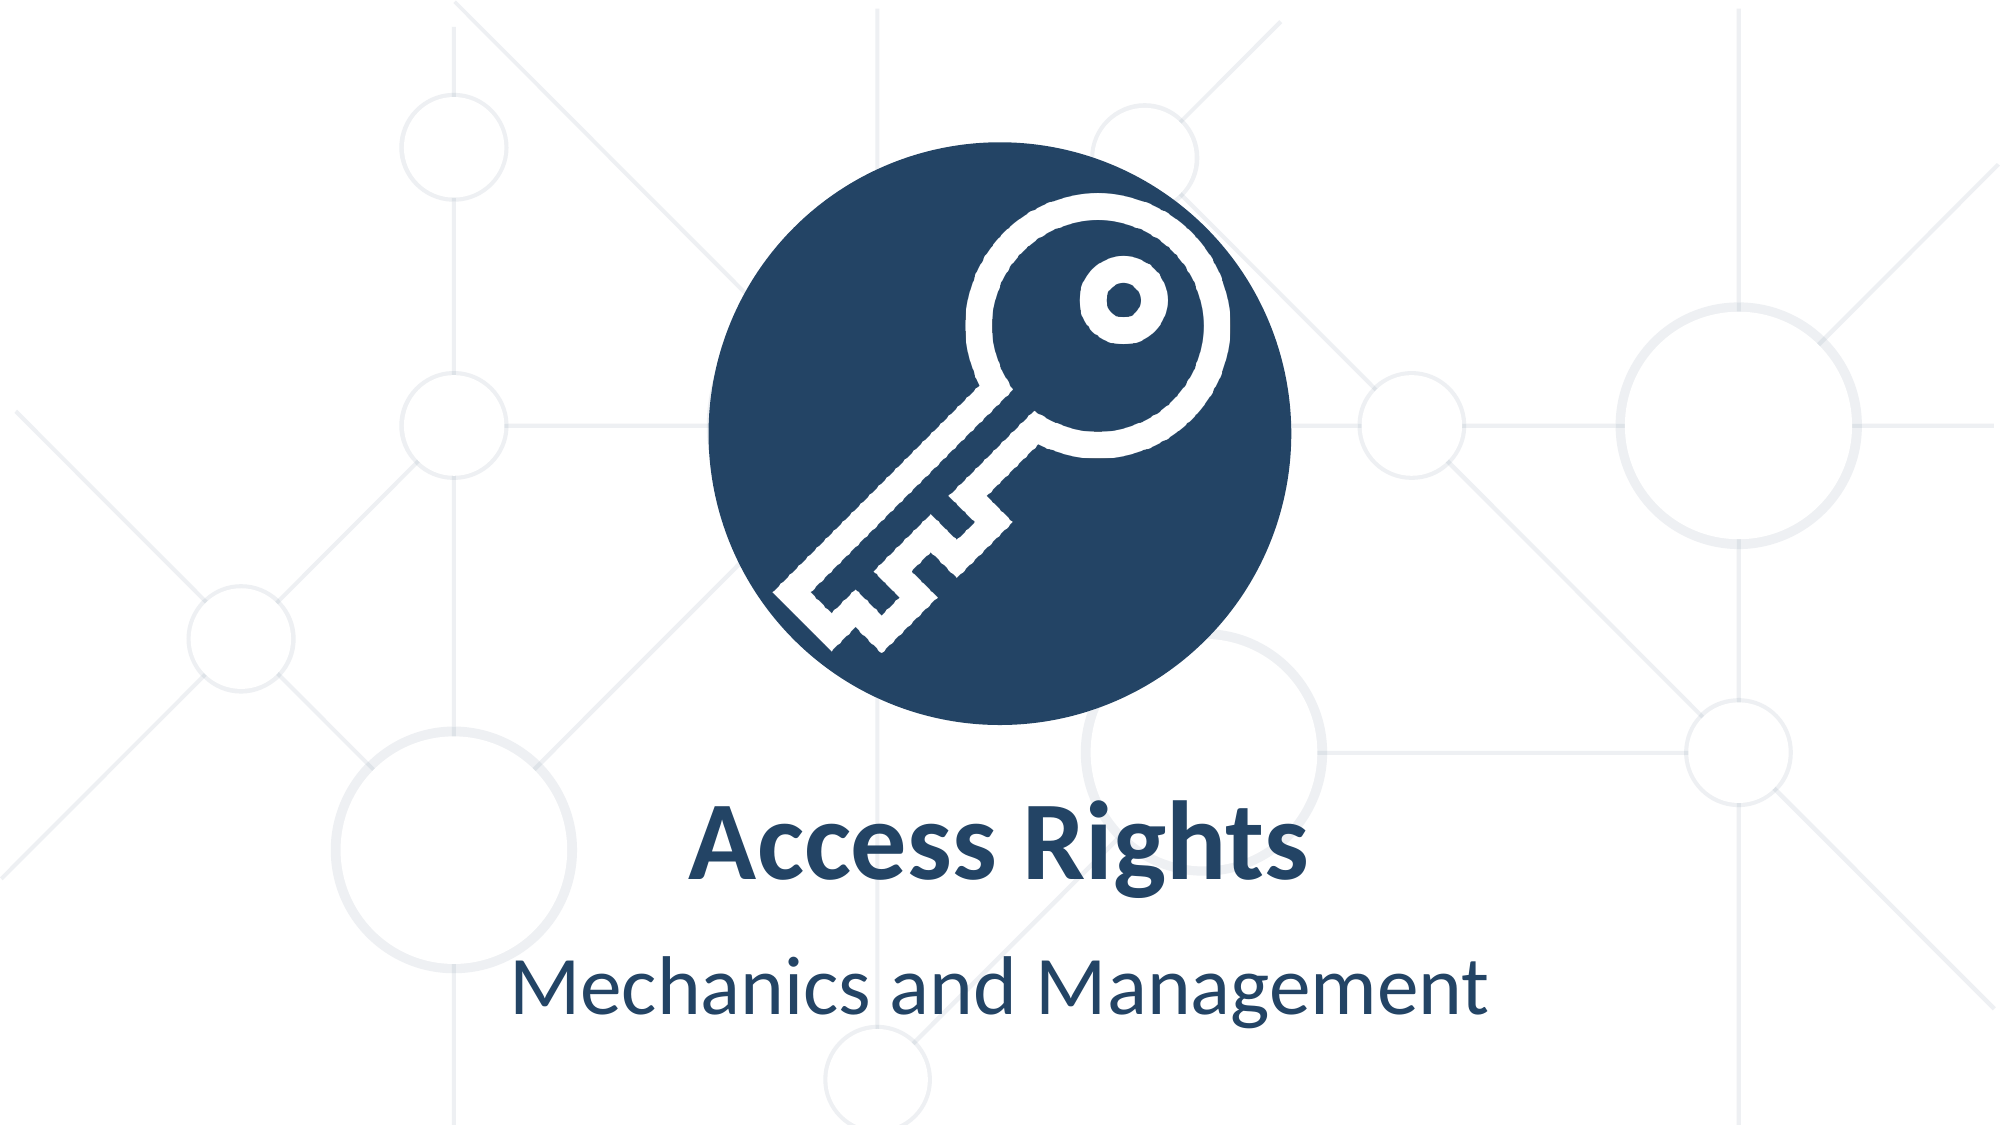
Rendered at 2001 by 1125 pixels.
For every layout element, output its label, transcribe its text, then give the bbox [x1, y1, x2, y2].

subtitle Mechanics and Management [100, 916, 1900, 1043]
picture [770, 193, 1231, 653]
title Access Rights [100, 771, 1900, 898]
